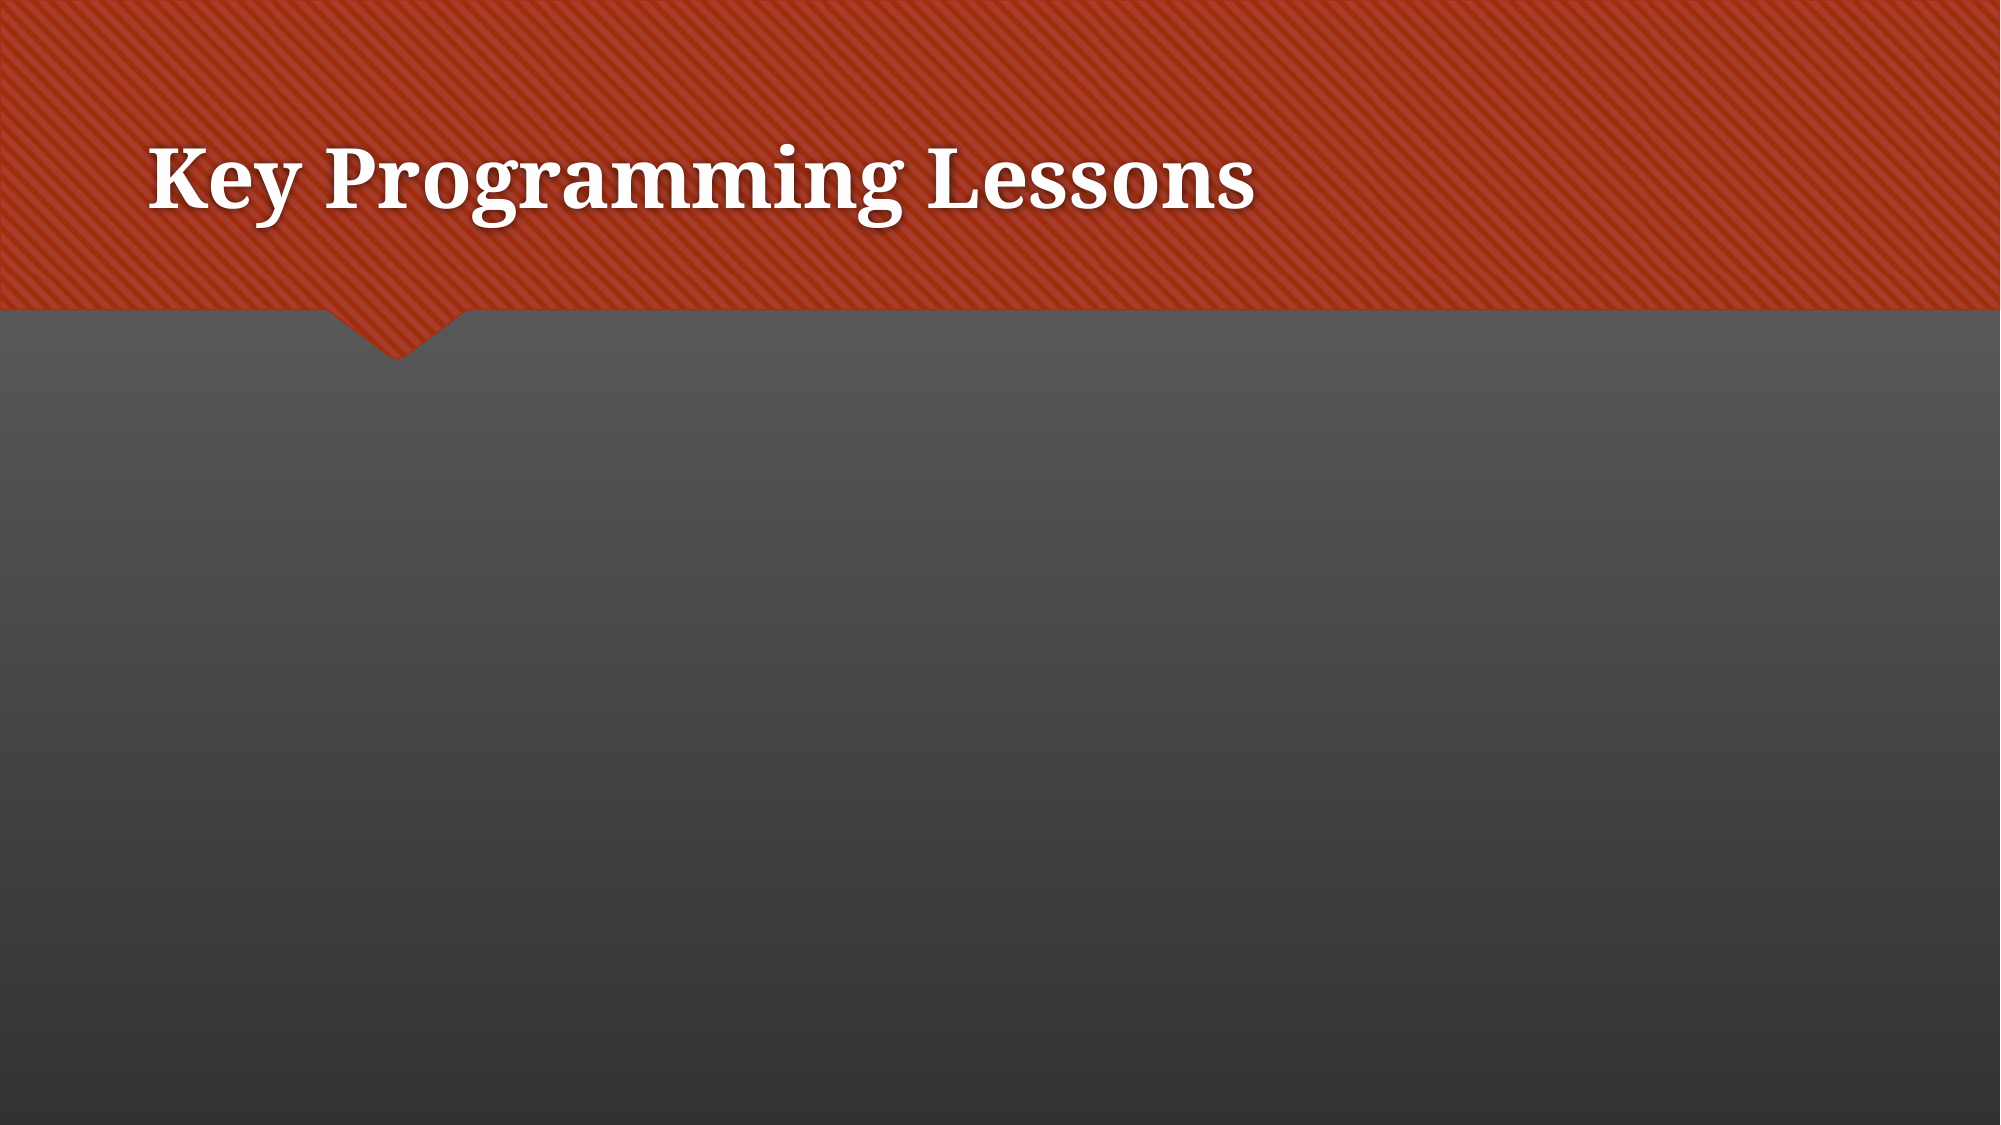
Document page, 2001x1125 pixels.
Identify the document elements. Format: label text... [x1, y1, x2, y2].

title Key Programming Lessons [132, 73, 1868, 233]
